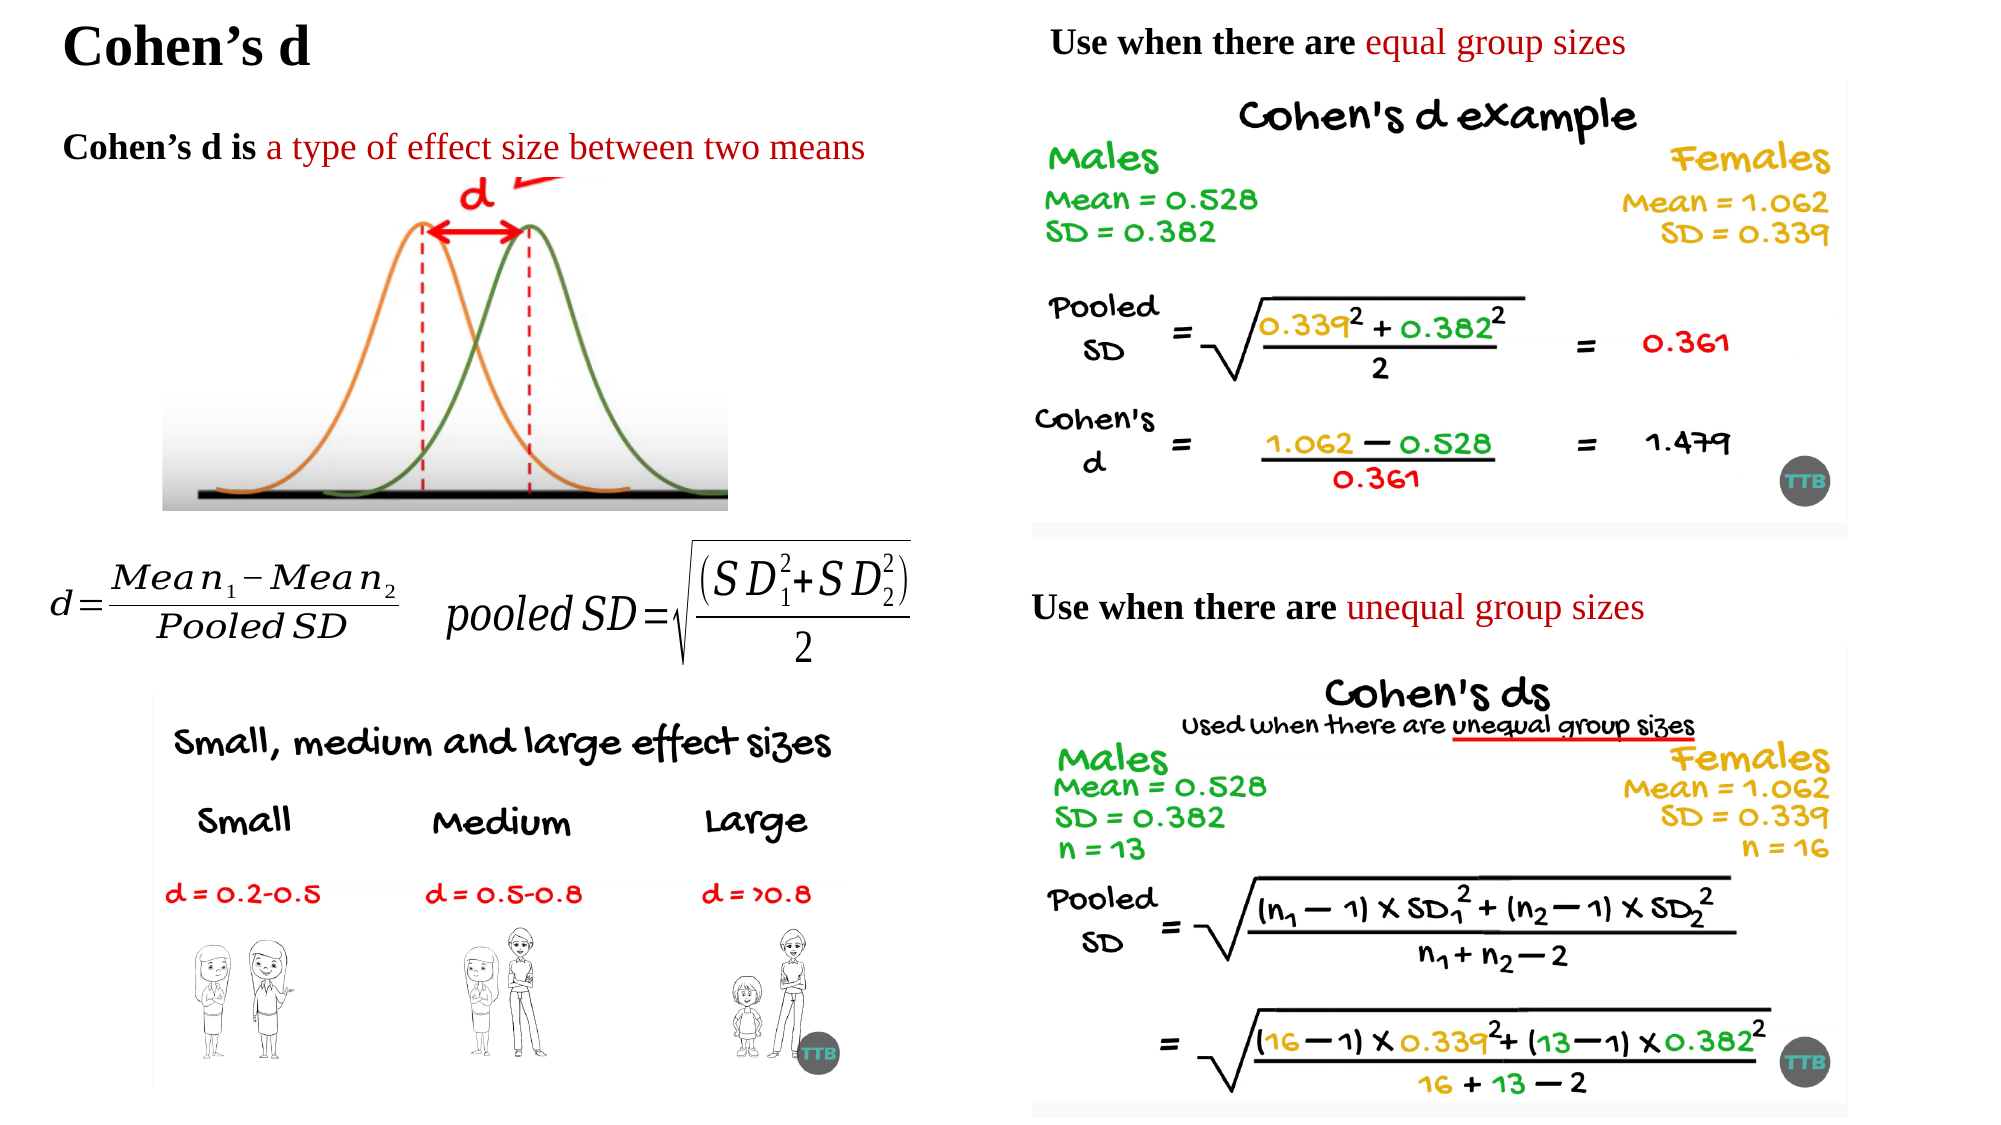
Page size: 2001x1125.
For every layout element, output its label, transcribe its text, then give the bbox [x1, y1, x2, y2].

text_box Use when there are unequal group sizes [1016, 574, 1661, 635]
picture [1032, 79, 1848, 538]
picture [1032, 646, 1848, 1118]
text_box Cohen’s d Cohen’s d is a type of effect size between two means [47, 0, 1941, 175]
picture [162, 177, 728, 511]
text_box Use when there are equal group sizes [1034, 9, 1642, 70]
picture [152, 694, 852, 1087]
